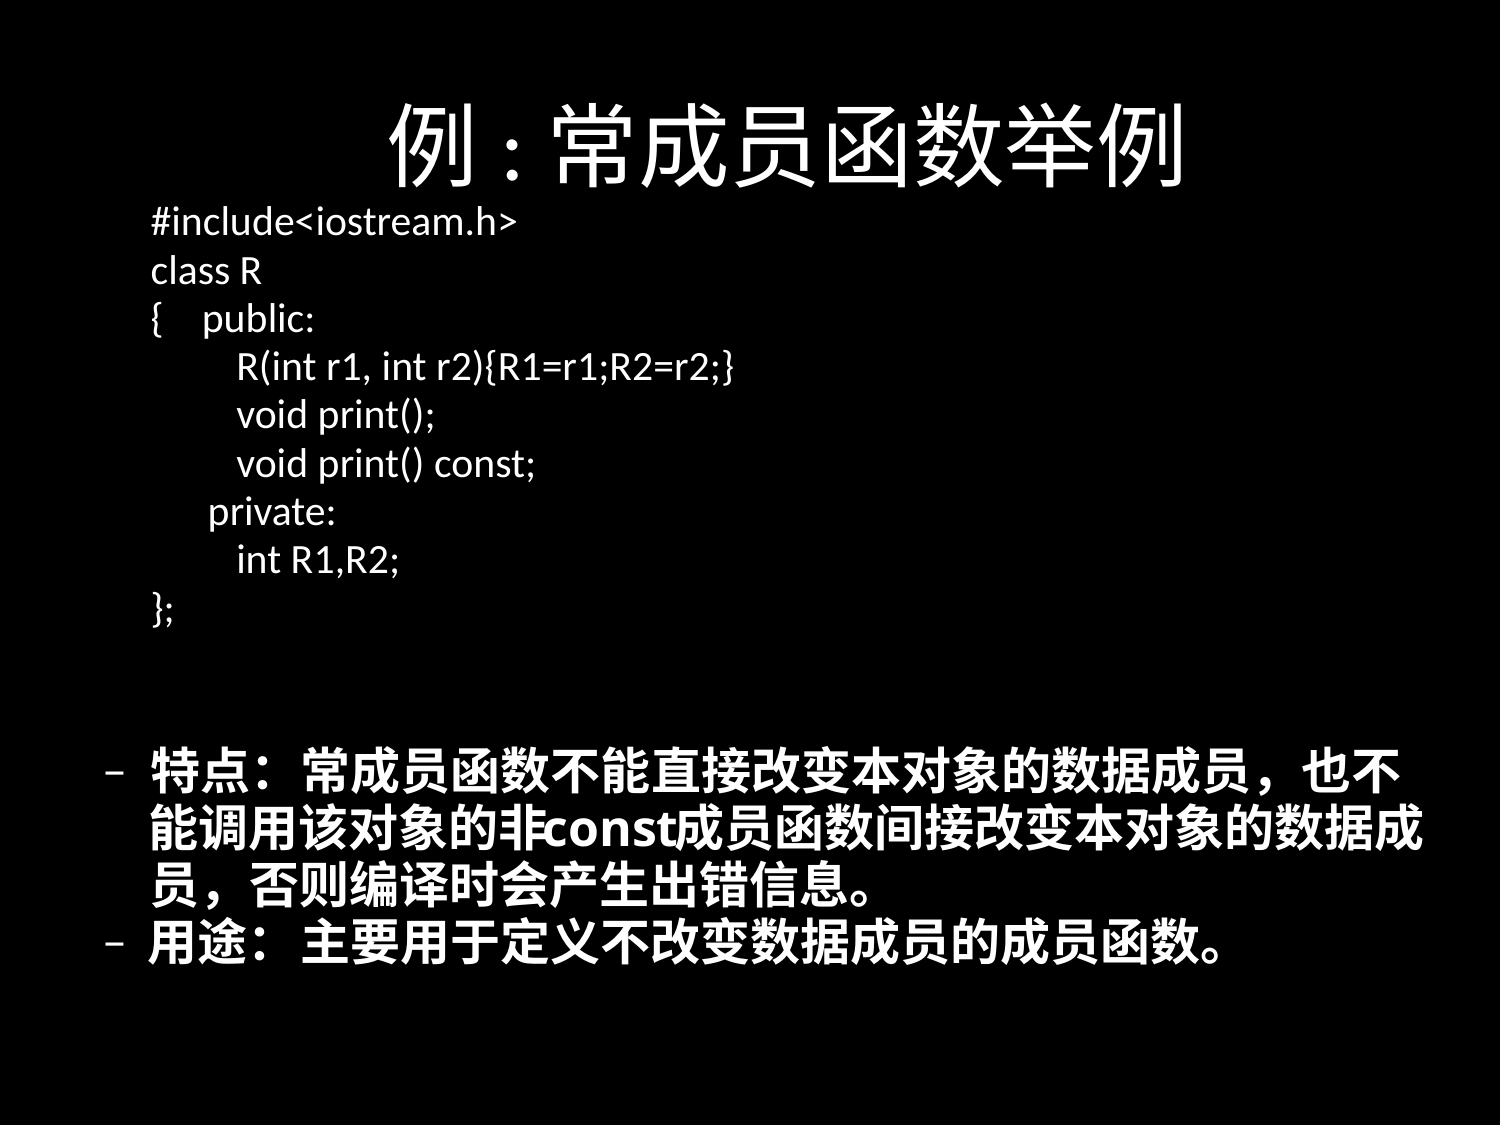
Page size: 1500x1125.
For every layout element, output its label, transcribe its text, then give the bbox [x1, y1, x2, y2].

title 例:常成员函数举例 [187, 50, 1388, 238]
text_box 用途： [147, 910, 298, 971]
text_box 员，否则编译时会产生出错信息。 [149, 853, 900, 914]
list #include<iostream.h> class R { public: R(int r1, int r2){R1=r1;R2=r2;} void print(); void print() const; private: int R1,R2; }; [135, 196, 1336, 669]
text_box 成员函数间接改变本对象的数据成 [674, 796, 1425, 857]
text_box const [542, 796, 674, 853]
text_box 特点：常成员函数不能直接改变本对象的数据成员，也不 [150, 739, 1401, 796]
text_box – [102, 908, 128, 969]
text_box 主要用于定义不改变数据成员的成员函数。 [299, 910, 1251, 971]
text_box – [102, 737, 128, 798]
text_box 能调用该对象的非 [148, 796, 542, 857]
